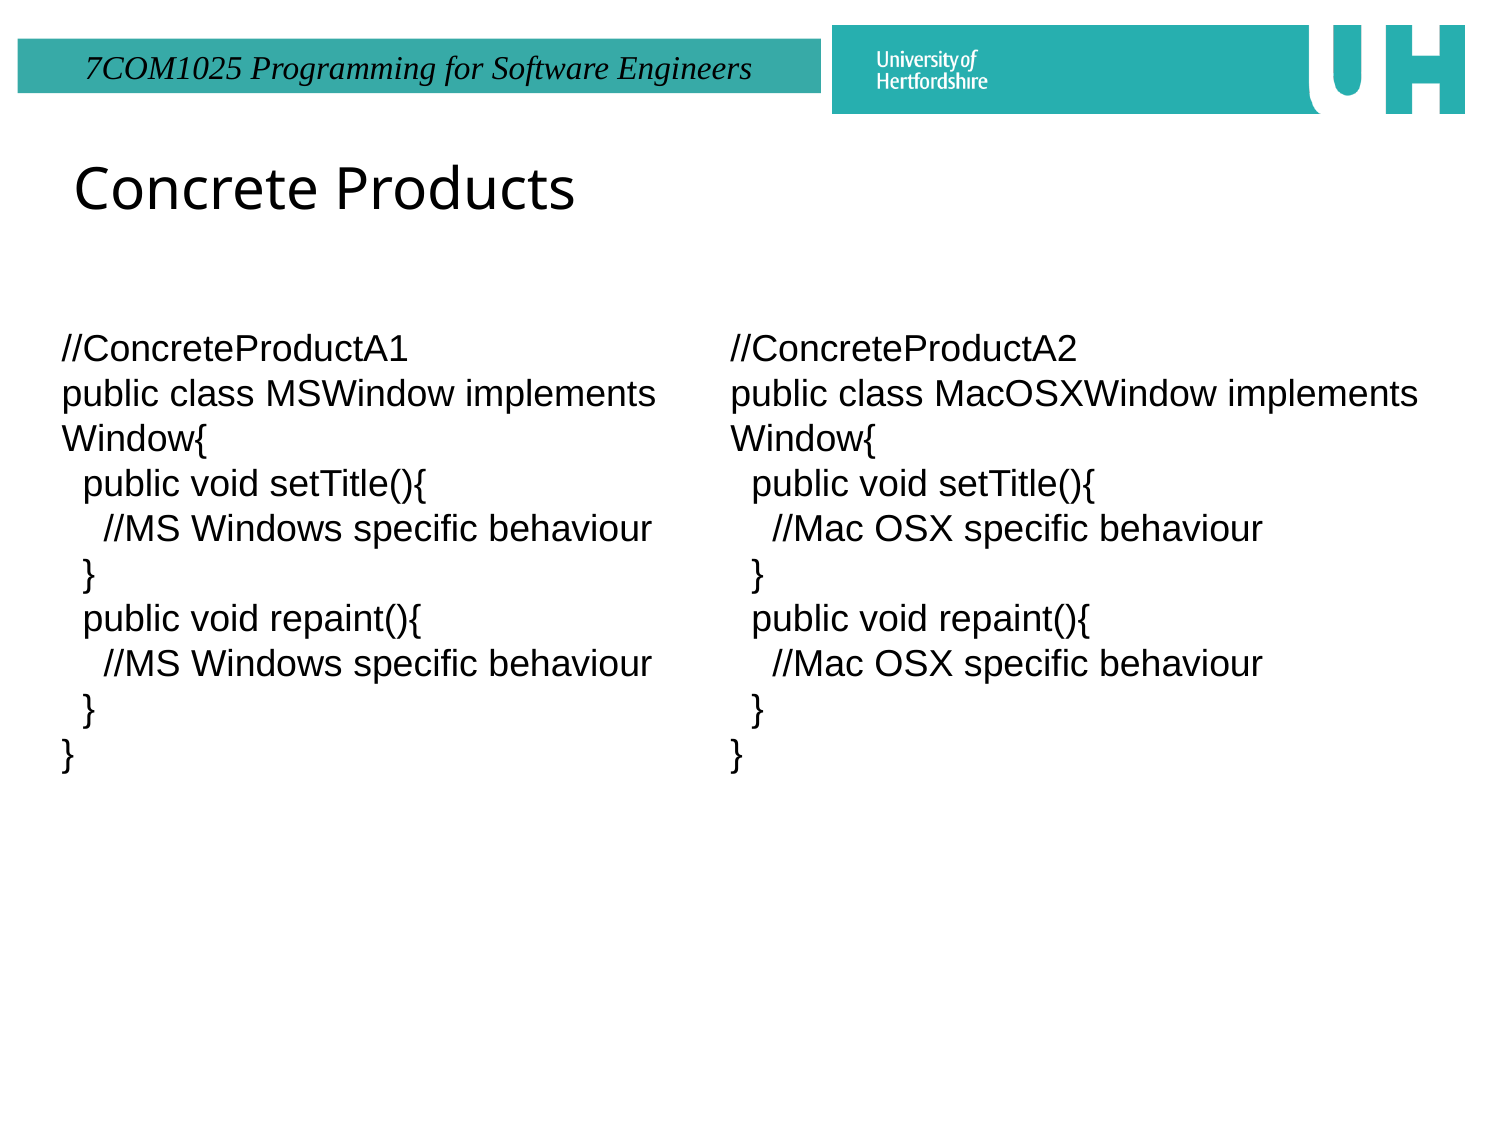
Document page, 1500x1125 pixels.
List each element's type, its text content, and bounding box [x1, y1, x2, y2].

text_box //ConcreteProductA1 public class MSWindow implements Window{ public void setTitle(){ //MS Windows specific behaviour } public void repaint(){ //MS Windows specific behaviour } } [46, 316, 715, 782]
picture [832, 25, 1465, 114]
title Concrete Products [58, 82, 1353, 300]
text_box //ConcreteProductA2 public class MacOSXWindow implements Window{ public void setTitle(){ //Mac OSX specific behaviour } public void repaint(){ //Mac OSX specific behaviour } } [715, 316, 1466, 782]
